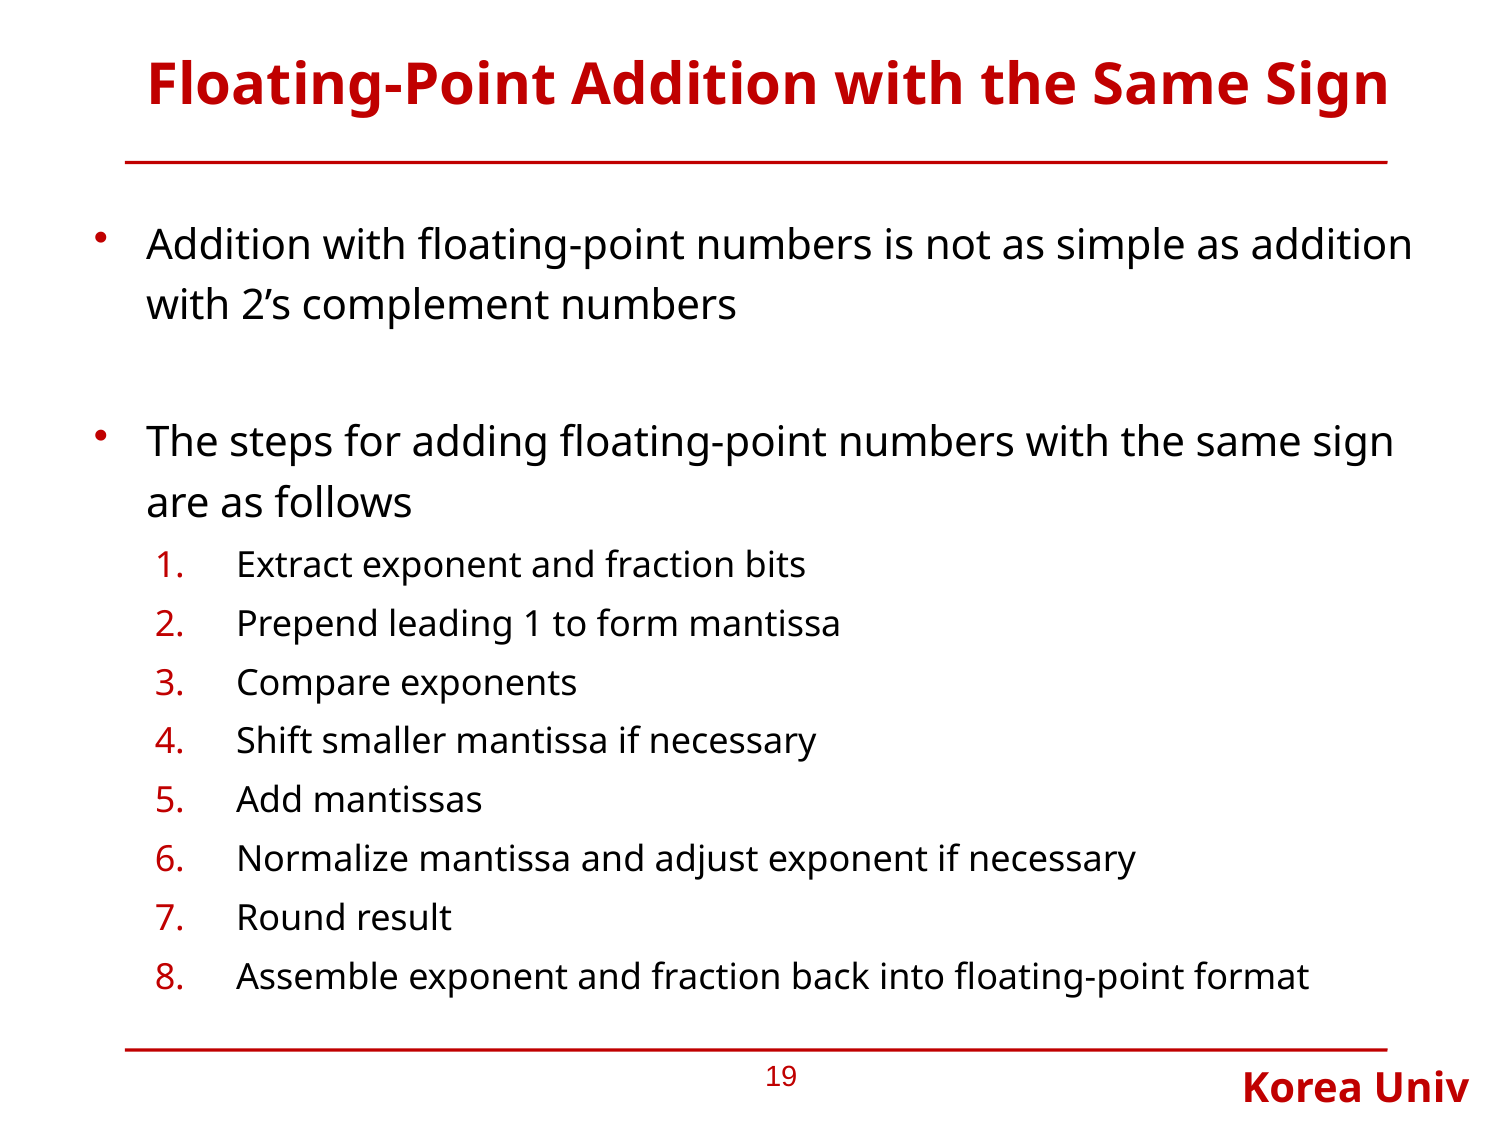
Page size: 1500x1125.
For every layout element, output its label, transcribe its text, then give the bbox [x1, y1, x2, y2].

list Addition with floating-point numbers is not as simple as addition with 2’s complement numbers The steps for adding floating-point numbers with the same sign are as follows Extract exponent and fraction bits Prepend leading 1 to form mantissa Compare exponents Shift smaller mantissa if necessary Add mantissas Normalize mantissa and adjust exponent if necessary Round result Assemble exponent and fraction back into floating-point format [78, 199, 1430, 1013]
slide_number 19 [649, 1049, 913, 1125]
title Floating-Point Addition with the Same Sign [87, 12, 1451, 151]
